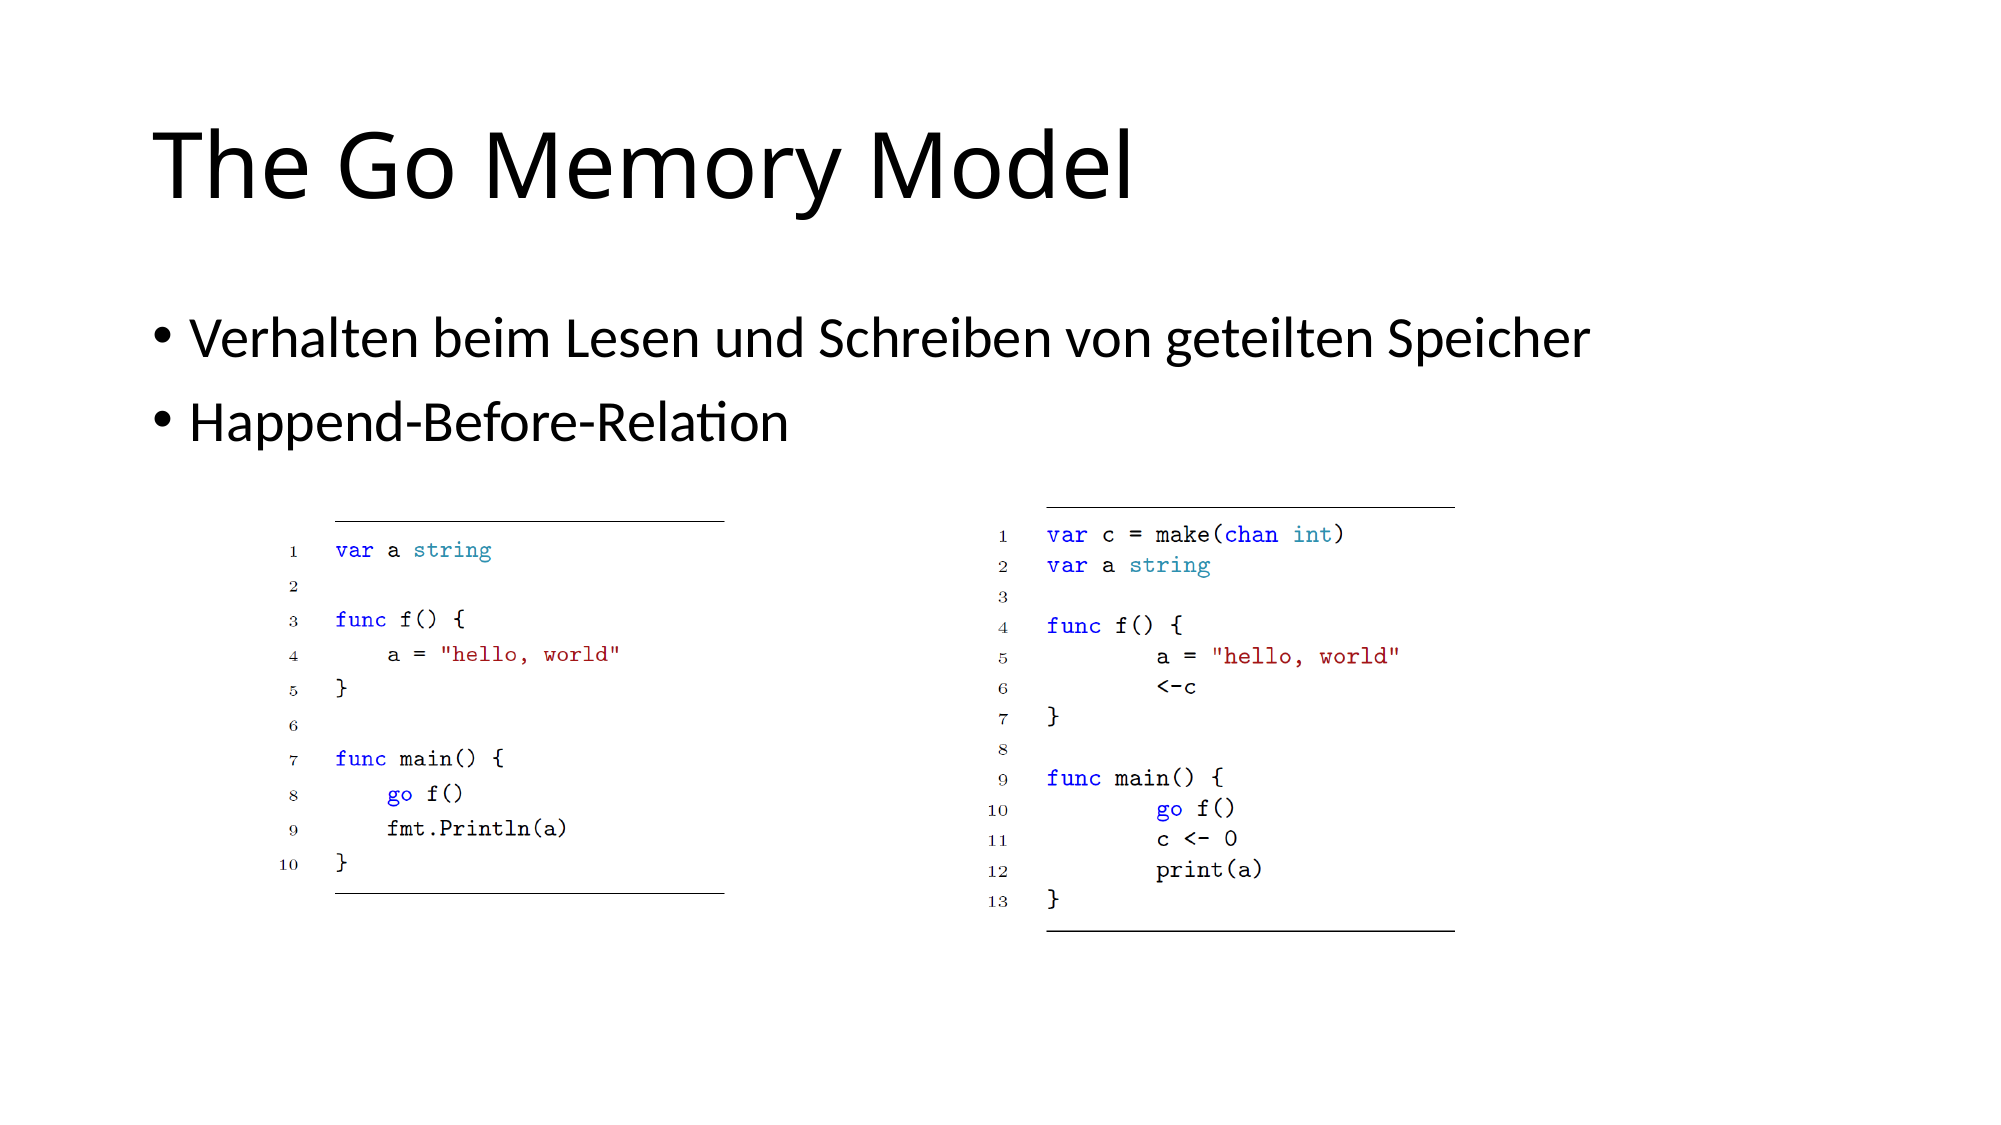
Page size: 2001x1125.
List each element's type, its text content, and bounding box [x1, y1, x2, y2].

picture [986, 496, 1479, 947]
title The Go Memory Model [137, 59, 1863, 278]
picture [270, 507, 750, 910]
list Verhalten beim Lesen und Schreiben von geteilten Speicher Happend-Before-Relation [137, 299, 1863, 1014]
